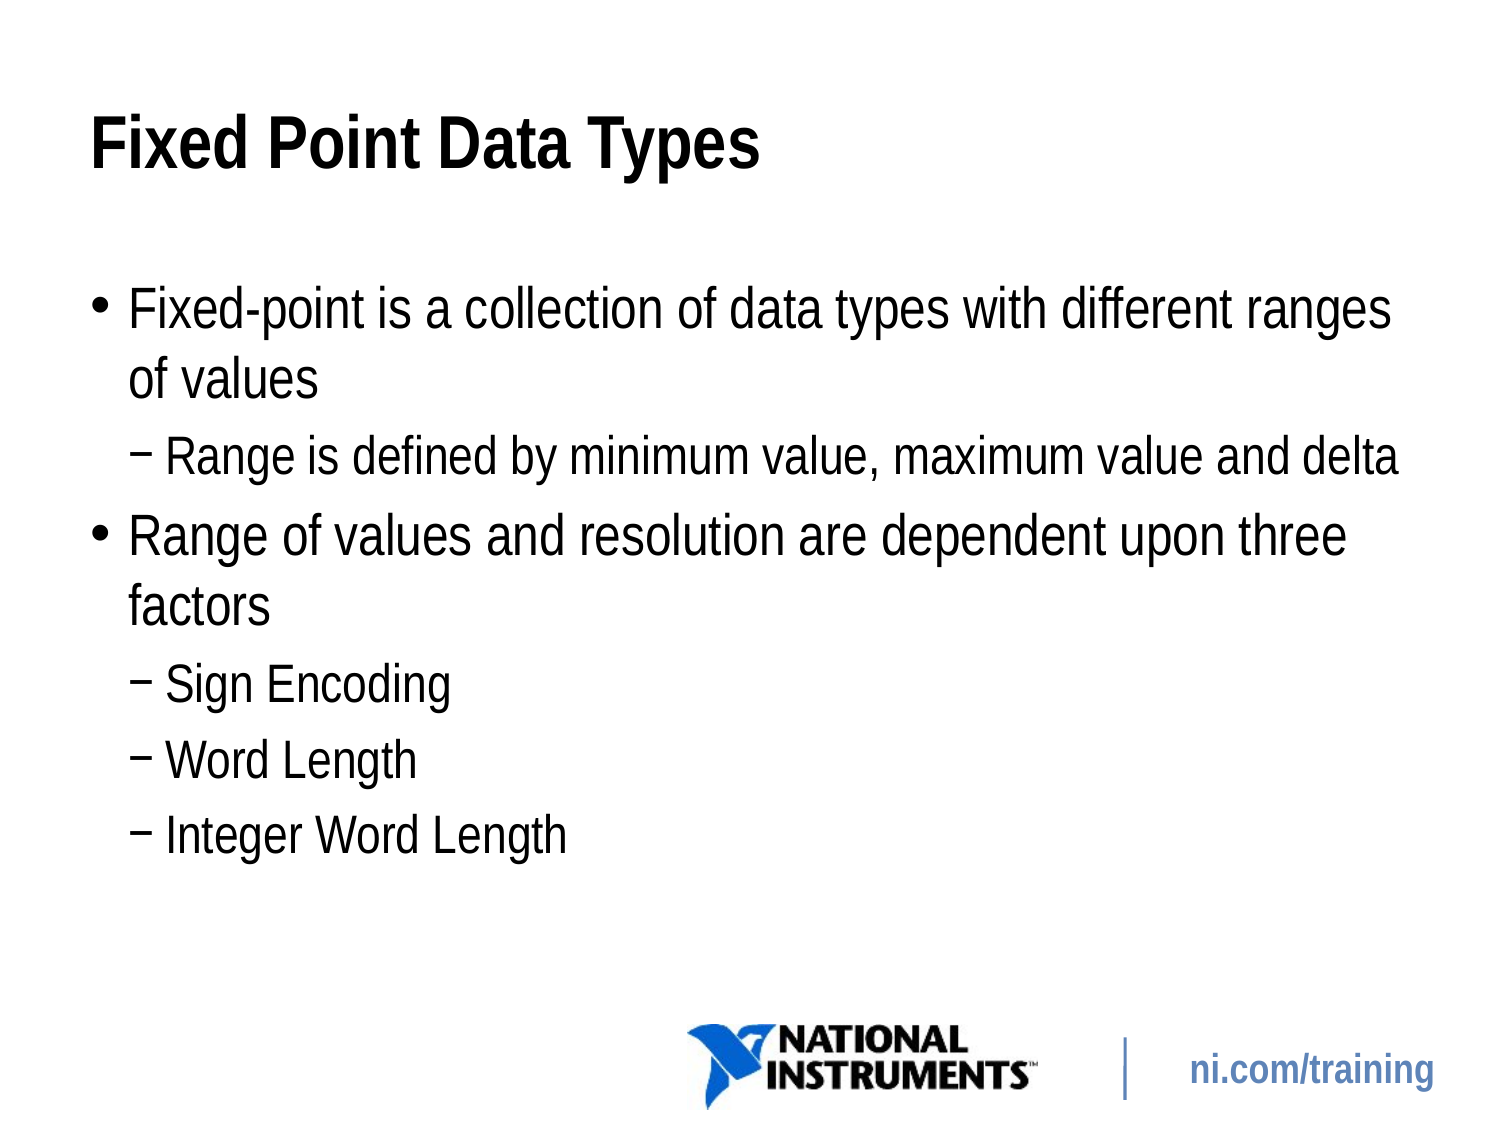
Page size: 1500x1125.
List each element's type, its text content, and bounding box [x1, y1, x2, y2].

list Fixed-point is a collection of data types with different ranges of values Range is defined by minimum value, maximum value and delta Range of values and resolution are dependent upon three factors Sign Encoding Word Length Integer Word Length [75, 262, 1425, 975]
title Fixed Point Data Types [75, 45, 1425, 233]
picture [687, 1024, 1038, 1110]
